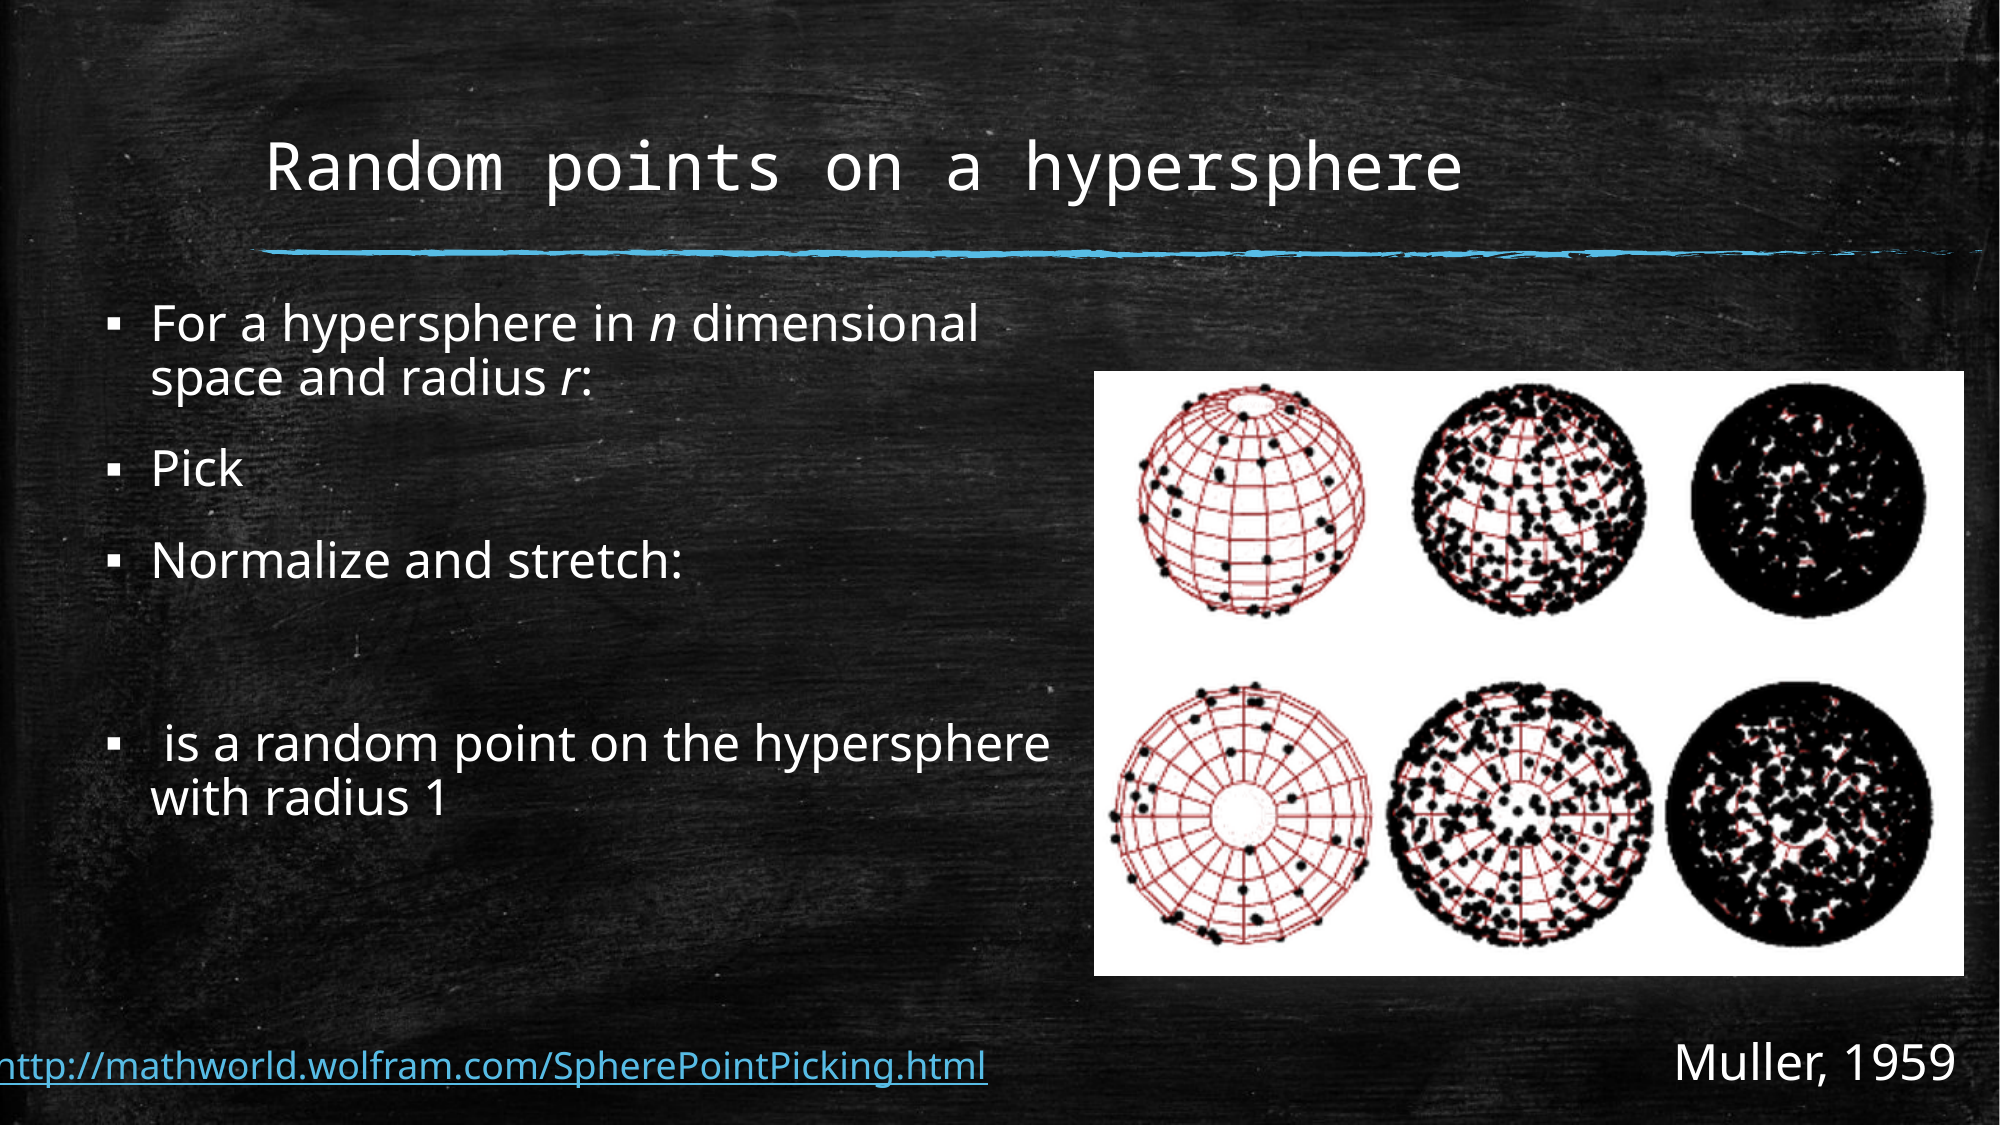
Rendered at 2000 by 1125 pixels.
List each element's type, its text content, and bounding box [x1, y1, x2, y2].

picture [1094, 371, 1964, 976]
title Random points on a hypersphere [249, 45, 1750, 213]
text_box http://mathworld.wolfram.com/SpherePointPicking.html [0, 1034, 1003, 1101]
text_box Muller, 1959 [1658, 1029, 1972, 1099]
